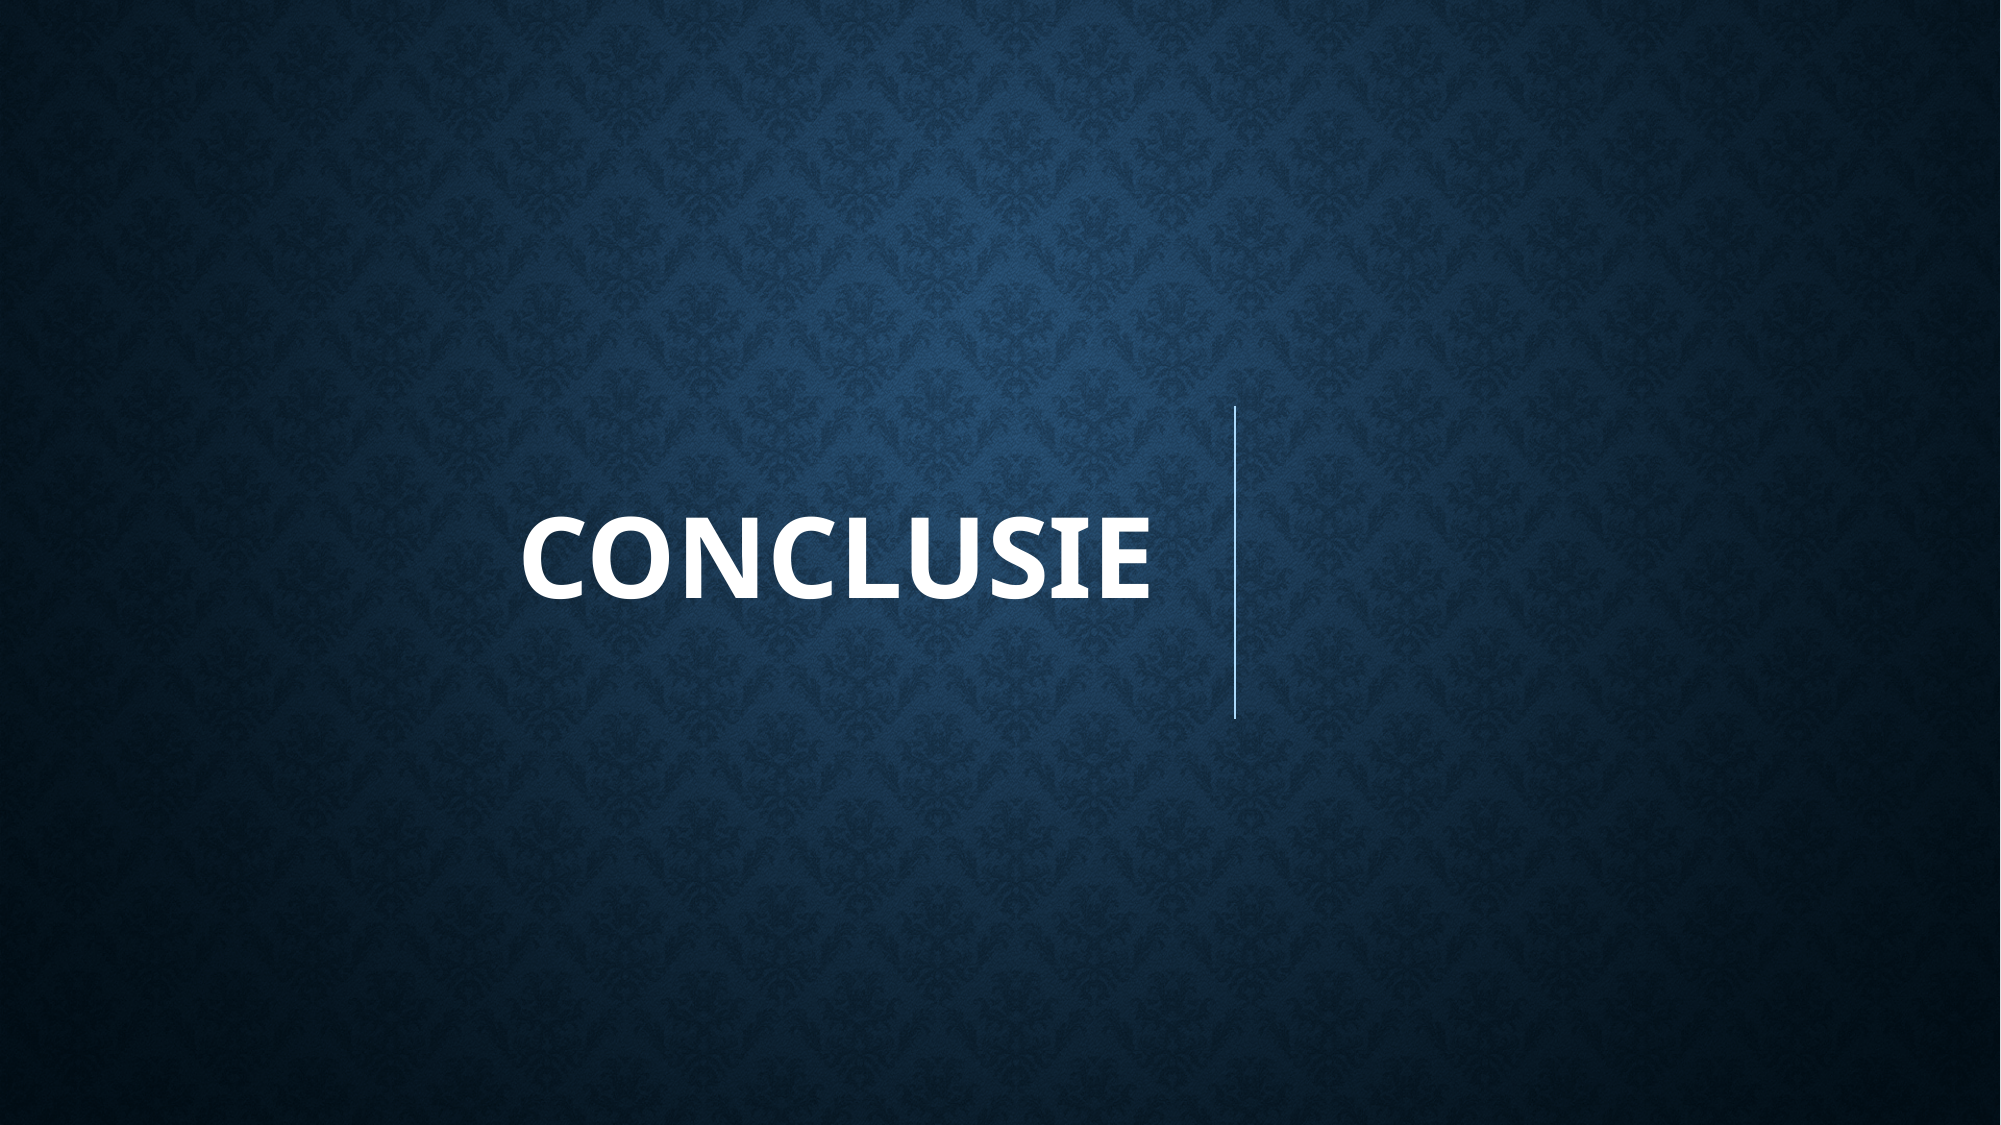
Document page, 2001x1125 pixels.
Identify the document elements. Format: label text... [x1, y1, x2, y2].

title Conclusie [210, 211, 1171, 914]
text_box [0, 0, 2000, 1125]
